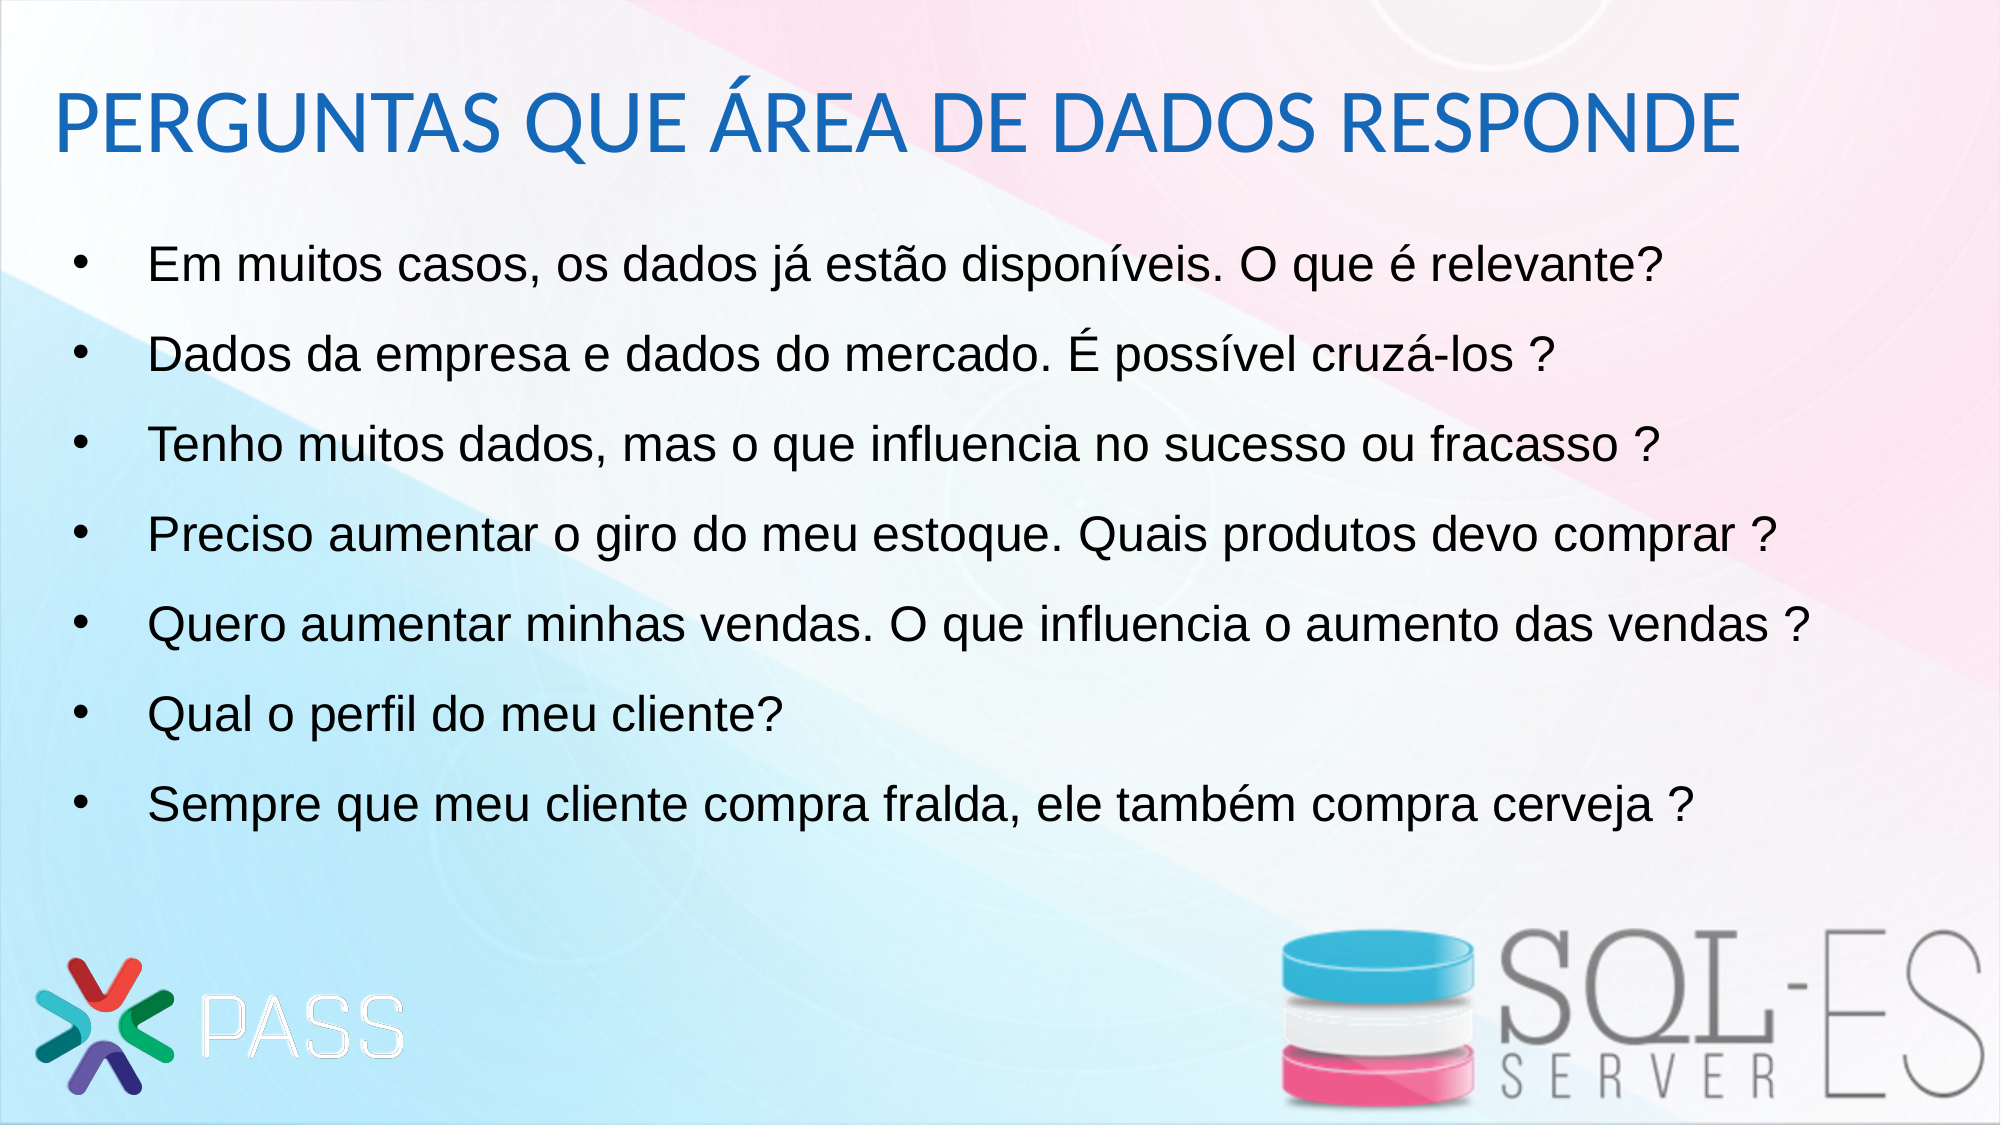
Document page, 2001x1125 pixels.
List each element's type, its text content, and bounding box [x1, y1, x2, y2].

picture [0, 0, 2001, 1125]
text_box Em muitos casos, os dados já estão disponíveis. O que é relevante? Dados da empresa e dados do mercado. É possível cruzá-los ? Tenho muitos dados, mas o que influencia no sucesso ou fracasso ? Preciso aumentar o giro do meu estoque. Quais produtos devo comprar ? Quero aumentar minhas vendas. O que influencia o aumento das vendas ? Qual o perfil do meu cliente? Sempre que meu cliente compra fralda, ele também compra cerveja ? [57, 193, 1956, 927]
title PERGUNTAS QUE ÁREA DE DADOS RESPONDE [38, 66, 1936, 206]
